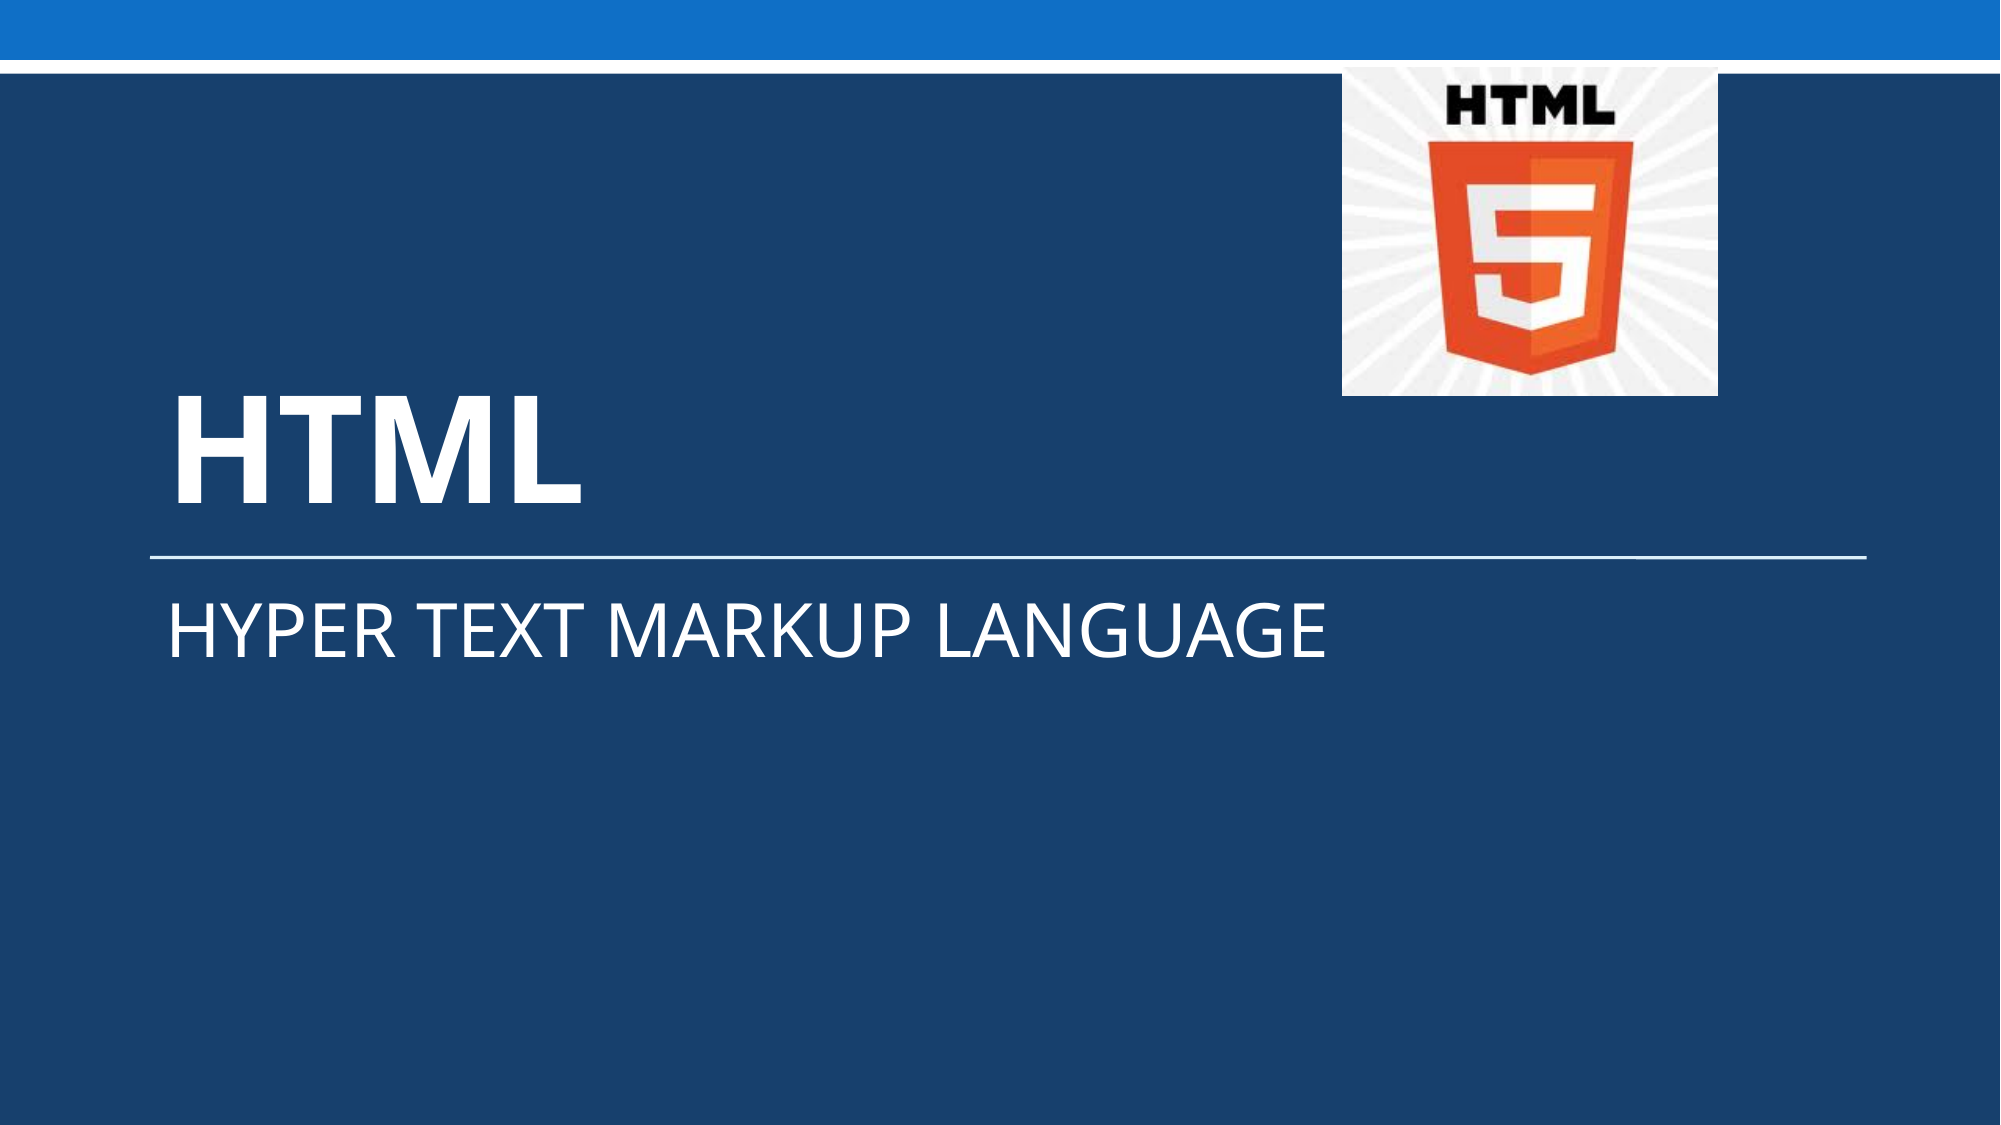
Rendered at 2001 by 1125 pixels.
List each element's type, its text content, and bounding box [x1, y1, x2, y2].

subtitle HYPER TEXT MARKUP LANGUAGE [150, 575, 1550, 863]
title HTML [150, 224, 1867, 542]
picture [1342, 67, 1718, 396]
